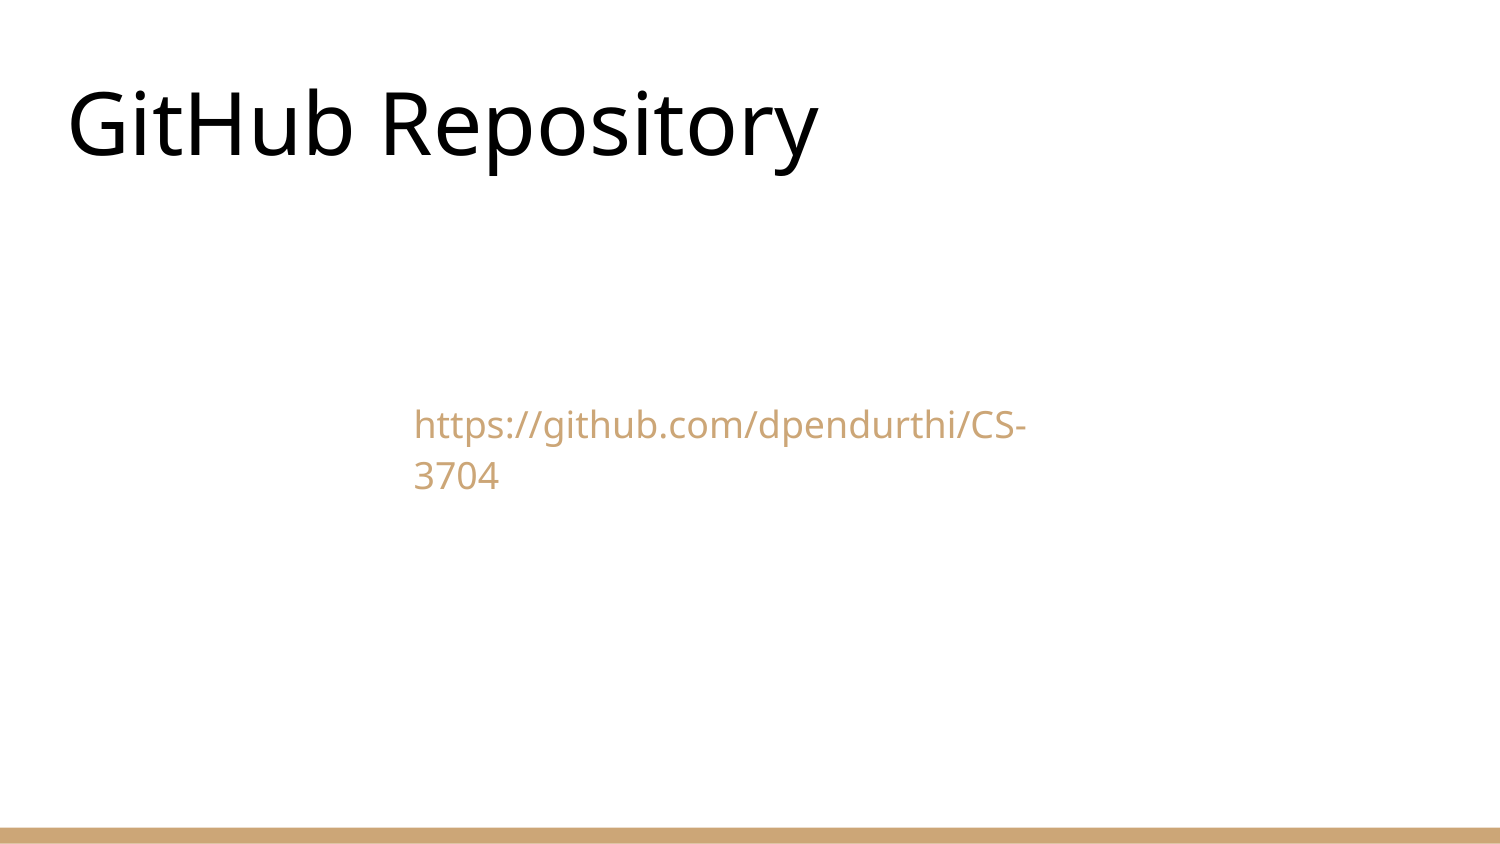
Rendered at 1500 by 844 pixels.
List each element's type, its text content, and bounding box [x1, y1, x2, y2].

title GitHub Repository [51, 51, 1449, 189]
list https://github.com/dpendurthi/CS-3704 [379, 379, 1121, 465]
